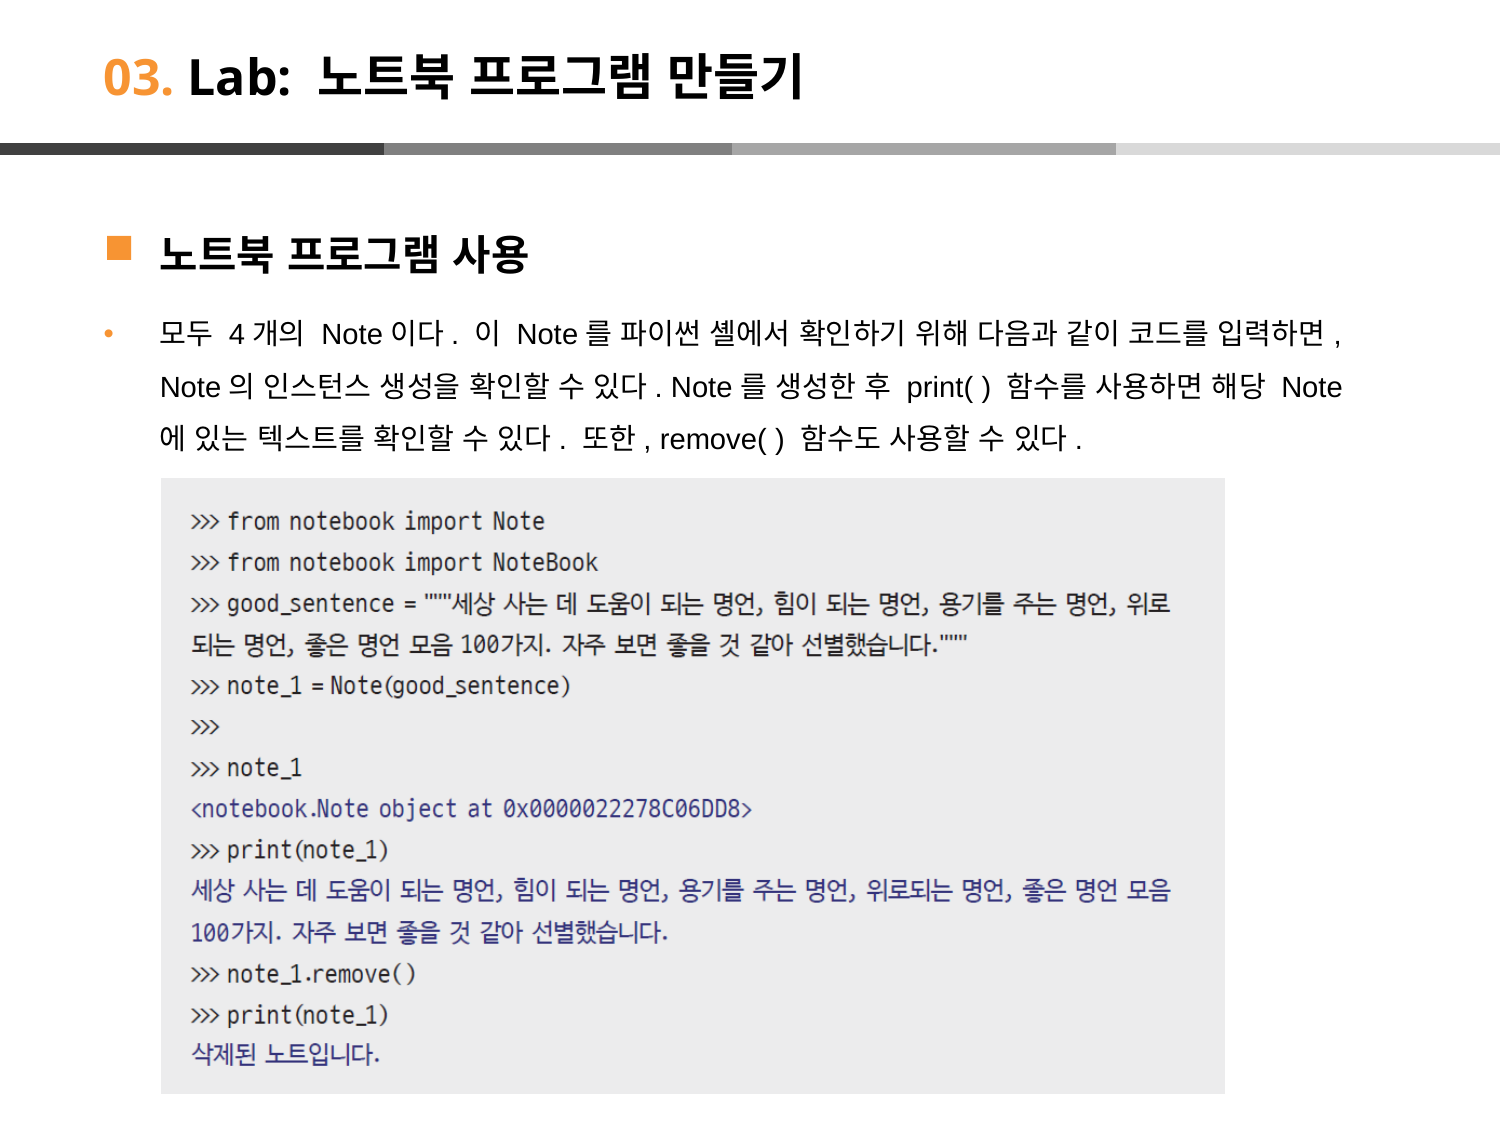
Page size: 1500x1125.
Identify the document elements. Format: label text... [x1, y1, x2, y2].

picture [161, 478, 1225, 1095]
list 노트북 프로그램 사용 [88, 196, 1436, 386]
title 03. Lab: 노트북 프로그램 만들기 [88, 30, 1211, 121]
text_box 모두 4개의 Note이다. 이 Note를 파이썬 셸에서 확인하기 위해 다음과 같이 코드를 입력하면, Note의 인스턴스 생성을 확인할 수 있다. Note를 생성한 후 print( ) 함수를 사용하면 해당 Note에 있는 텍스트를 확인할 수 있다. 또한, remove( ) 함수도 사용할 수 있다. [88, 290, 1365, 480]
